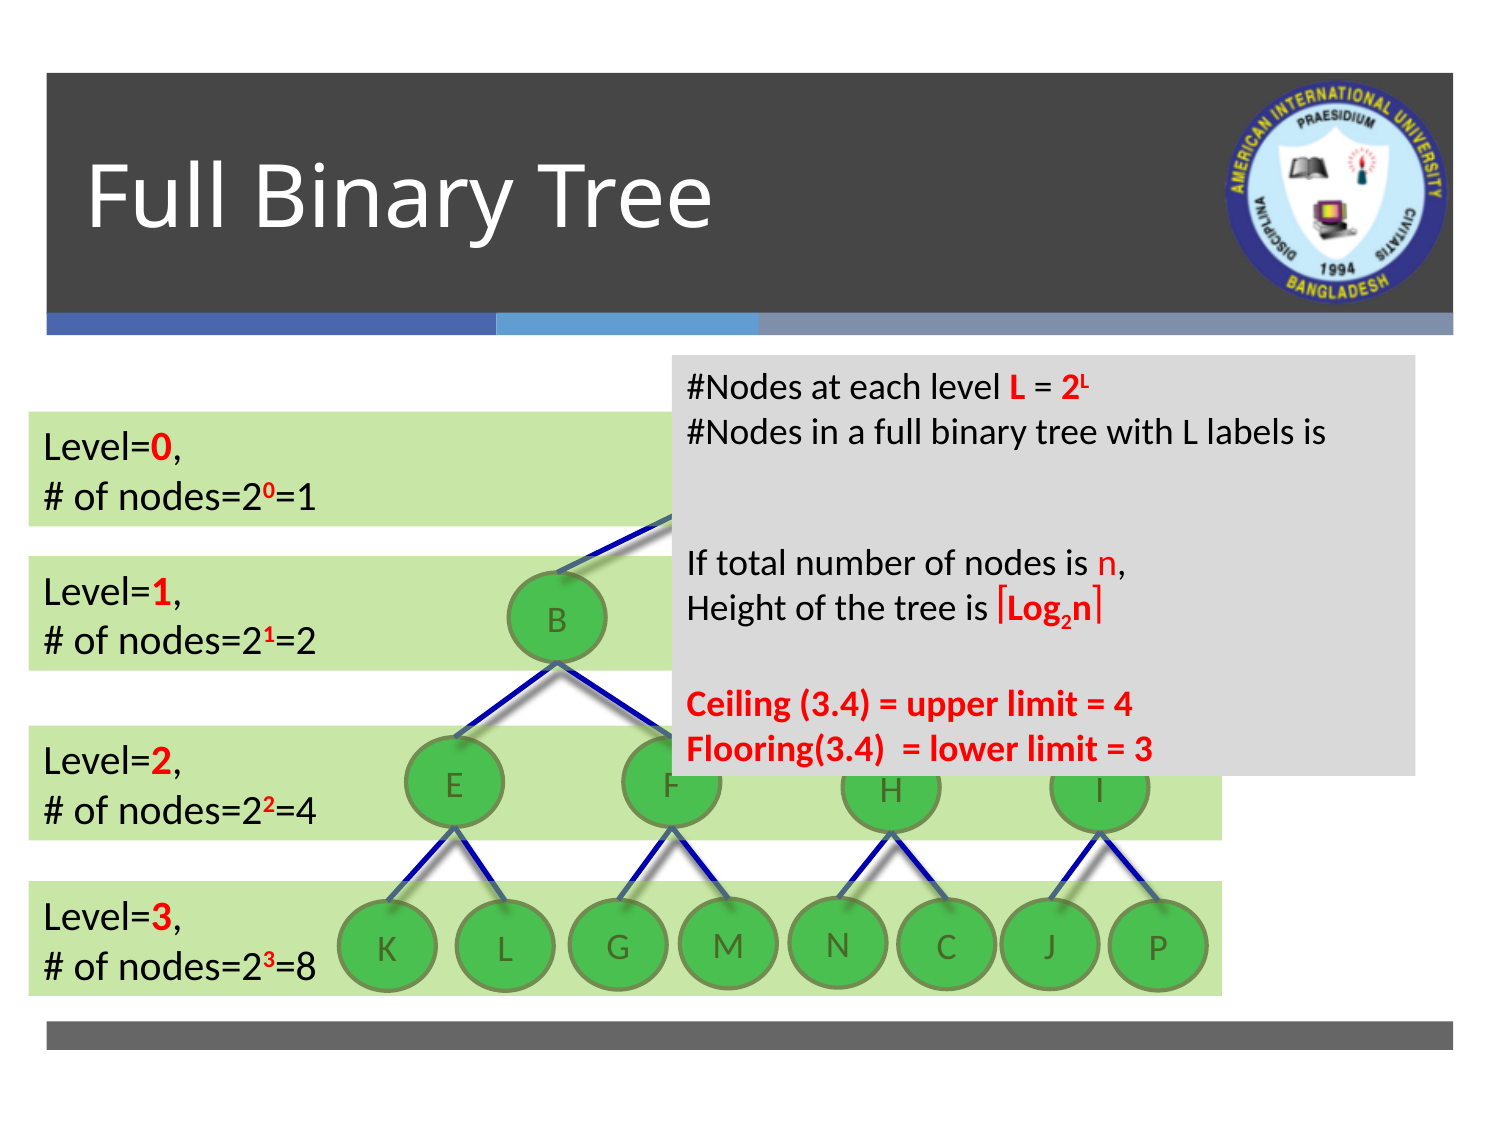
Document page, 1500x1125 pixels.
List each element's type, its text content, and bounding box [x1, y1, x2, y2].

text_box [456, 826, 506, 902]
title Full Binary Tree [69, 73, 1351, 253]
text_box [386, 826, 456, 902]
picture [1220, 75, 1454, 310]
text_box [671, 826, 729, 900]
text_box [890, 831, 948, 900]
text_box Level=2, # of nodes=22=4 [28, 725, 1222, 841]
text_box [778, 497, 980, 582]
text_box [978, 670, 1101, 743]
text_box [837, 831, 885, 899]
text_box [556, 661, 673, 738]
text_box Level=1, # of nodes=21=2 [28, 556, 671, 671]
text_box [1099, 831, 1159, 902]
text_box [890, 670, 973, 743]
text_box Level=3, # of nodes=23=8 [28, 881, 1222, 996]
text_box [617, 826, 666, 901]
text_box Level=0, # of nodes=20=1 [28, 411, 671, 527]
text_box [1049, 831, 1094, 900]
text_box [454, 661, 551, 738]
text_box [556, 497, 712, 573]
